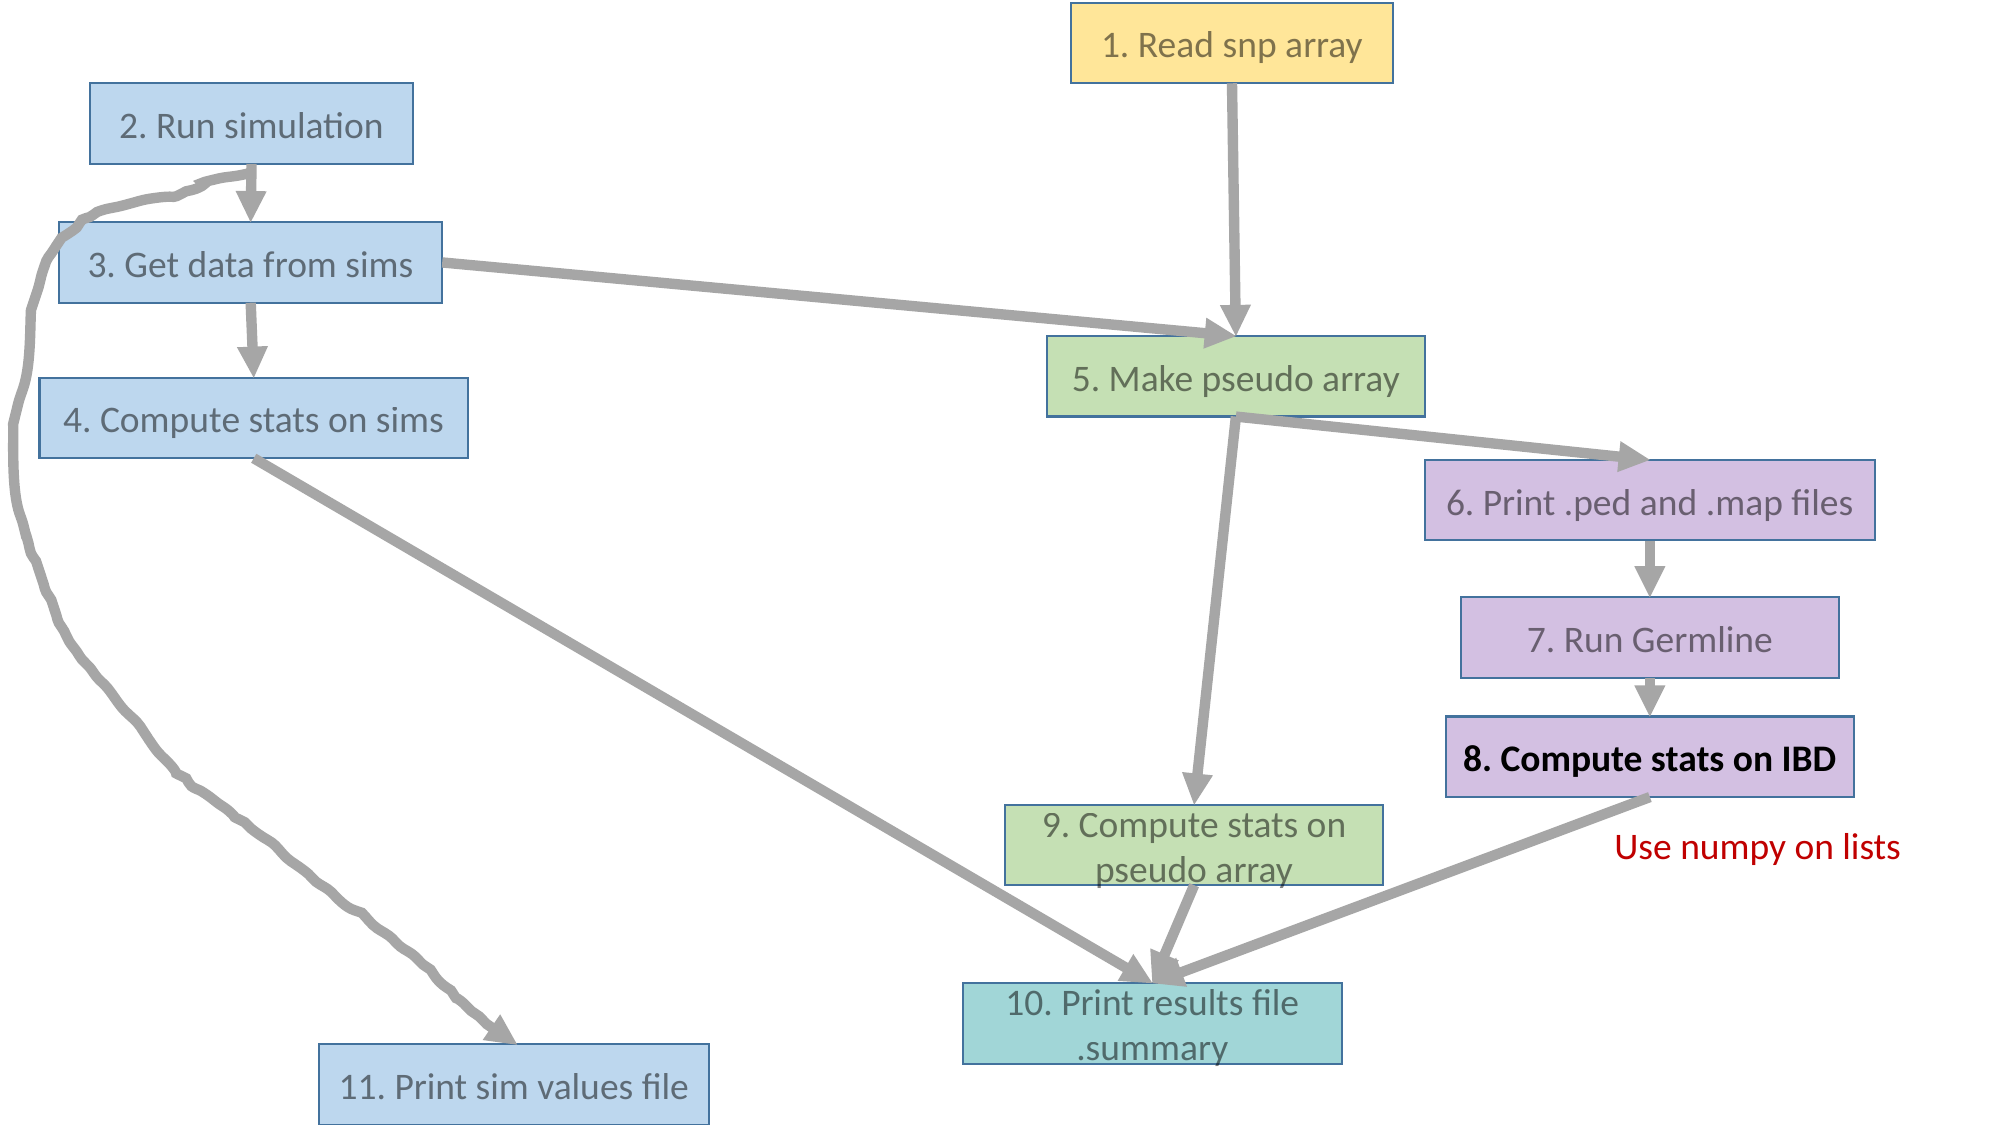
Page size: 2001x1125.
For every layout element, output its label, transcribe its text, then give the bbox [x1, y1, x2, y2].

text_box [12, 172, 338, 832]
text_box Use numpy on lists [1650, 814, 1922, 875]
text_box 2. Run simulation [89, 82, 414, 165]
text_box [1194, 416, 1236, 797]
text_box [1231, 83, 1236, 262]
text_box 3. Get data from sims [265, 221, 443, 304]
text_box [253, 458, 1153, 984]
text_box [440, 984, 518, 1046]
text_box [1235, 416, 1650, 460]
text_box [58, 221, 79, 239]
text_box 6. Print .ped and .map files [1424, 459, 1876, 541]
text_box 4. Compute stats on sims [313, 377, 469, 458]
text_box 10. Print results file .summary [962, 984, 1343, 1065]
text_box 1. Read snp array [1070, 2, 1394, 84]
text_box 11. Print sim values file [318, 1043, 710, 1125]
text_box 8. Compute stats on IBD [1445, 715, 1855, 798]
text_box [442, 262, 1236, 336]
text_box 7. Run Germline [1460, 596, 1840, 679]
text_box 5. Make pseudo array [1046, 335, 1426, 418]
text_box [1153, 885, 1195, 984]
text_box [1153, 797, 1650, 984]
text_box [250, 302, 254, 378]
